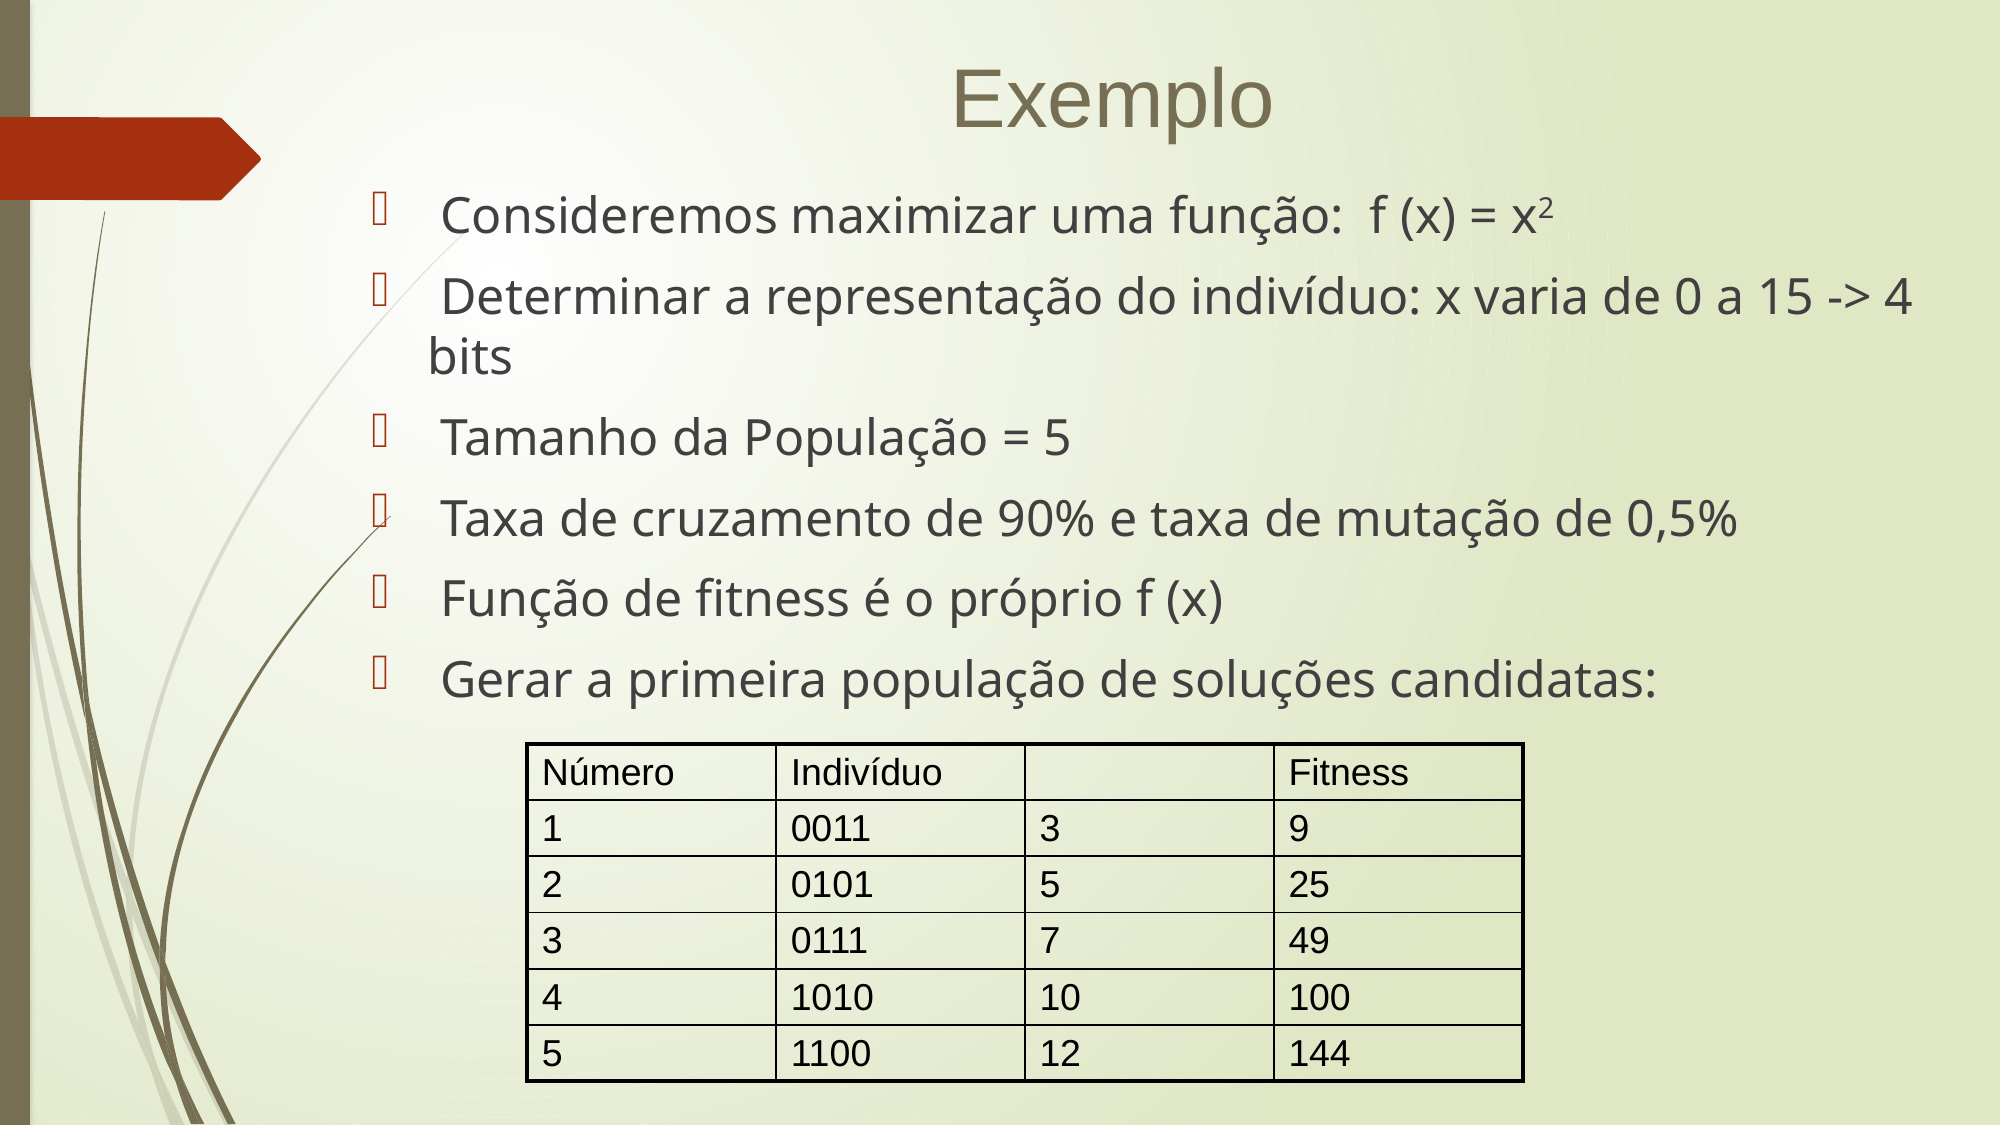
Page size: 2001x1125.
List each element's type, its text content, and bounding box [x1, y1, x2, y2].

table_cell 12 [1026, 1026, 1273, 1079]
table_cell 100 [1275, 970, 1521, 1024]
table_cell 4 [529, 970, 775, 1024]
table_header Número [529, 746, 775, 799]
text_box Consideremos maximizar uma função: f (x) = x2 Determinar a representação do indivíduo: x varia de 0 a 15 -> 4 bits Tamanho da População = 5 Taxa de cruzamento de 90% e taxa de mutação de 0,5% Função de fitness é o próprio f (x) Gerar a primeira população de soluções candidatas: [356, 175, 1966, 733]
table_cell 3 [529, 913, 775, 968]
table_cell 25 [1275, 857, 1521, 912]
table_cell 5 [1026, 857, 1273, 912]
table_cell 10 [1026, 970, 1273, 1024]
table_cell 9 [1275, 801, 1521, 855]
text_box [450, 733, 1600, 975]
table_cell 1100 [777, 1026, 1024, 1079]
table_cell 49 [1275, 913, 1521, 968]
table_cell 0101 [777, 857, 1024, 912]
table_cell 2 [529, 857, 775, 912]
table_cell 3 [1026, 801, 1273, 855]
table_header Fitness [1275, 746, 1521, 799]
table_cell 0111 [777, 913, 1024, 968]
table_cell 5 [529, 1026, 775, 1079]
table_header Indivíduo [777, 746, 1024, 799]
text_box Exemplo [474, 0, 1750, 188]
table_cell 7 [1026, 913, 1273, 968]
table_cell 1010 [777, 970, 1024, 1024]
table_cell 0011 [777, 801, 1024, 855]
table_header [1026, 746, 1273, 799]
table_cell 1 [529, 801, 775, 855]
table_cell 144 [1275, 1026, 1521, 1079]
